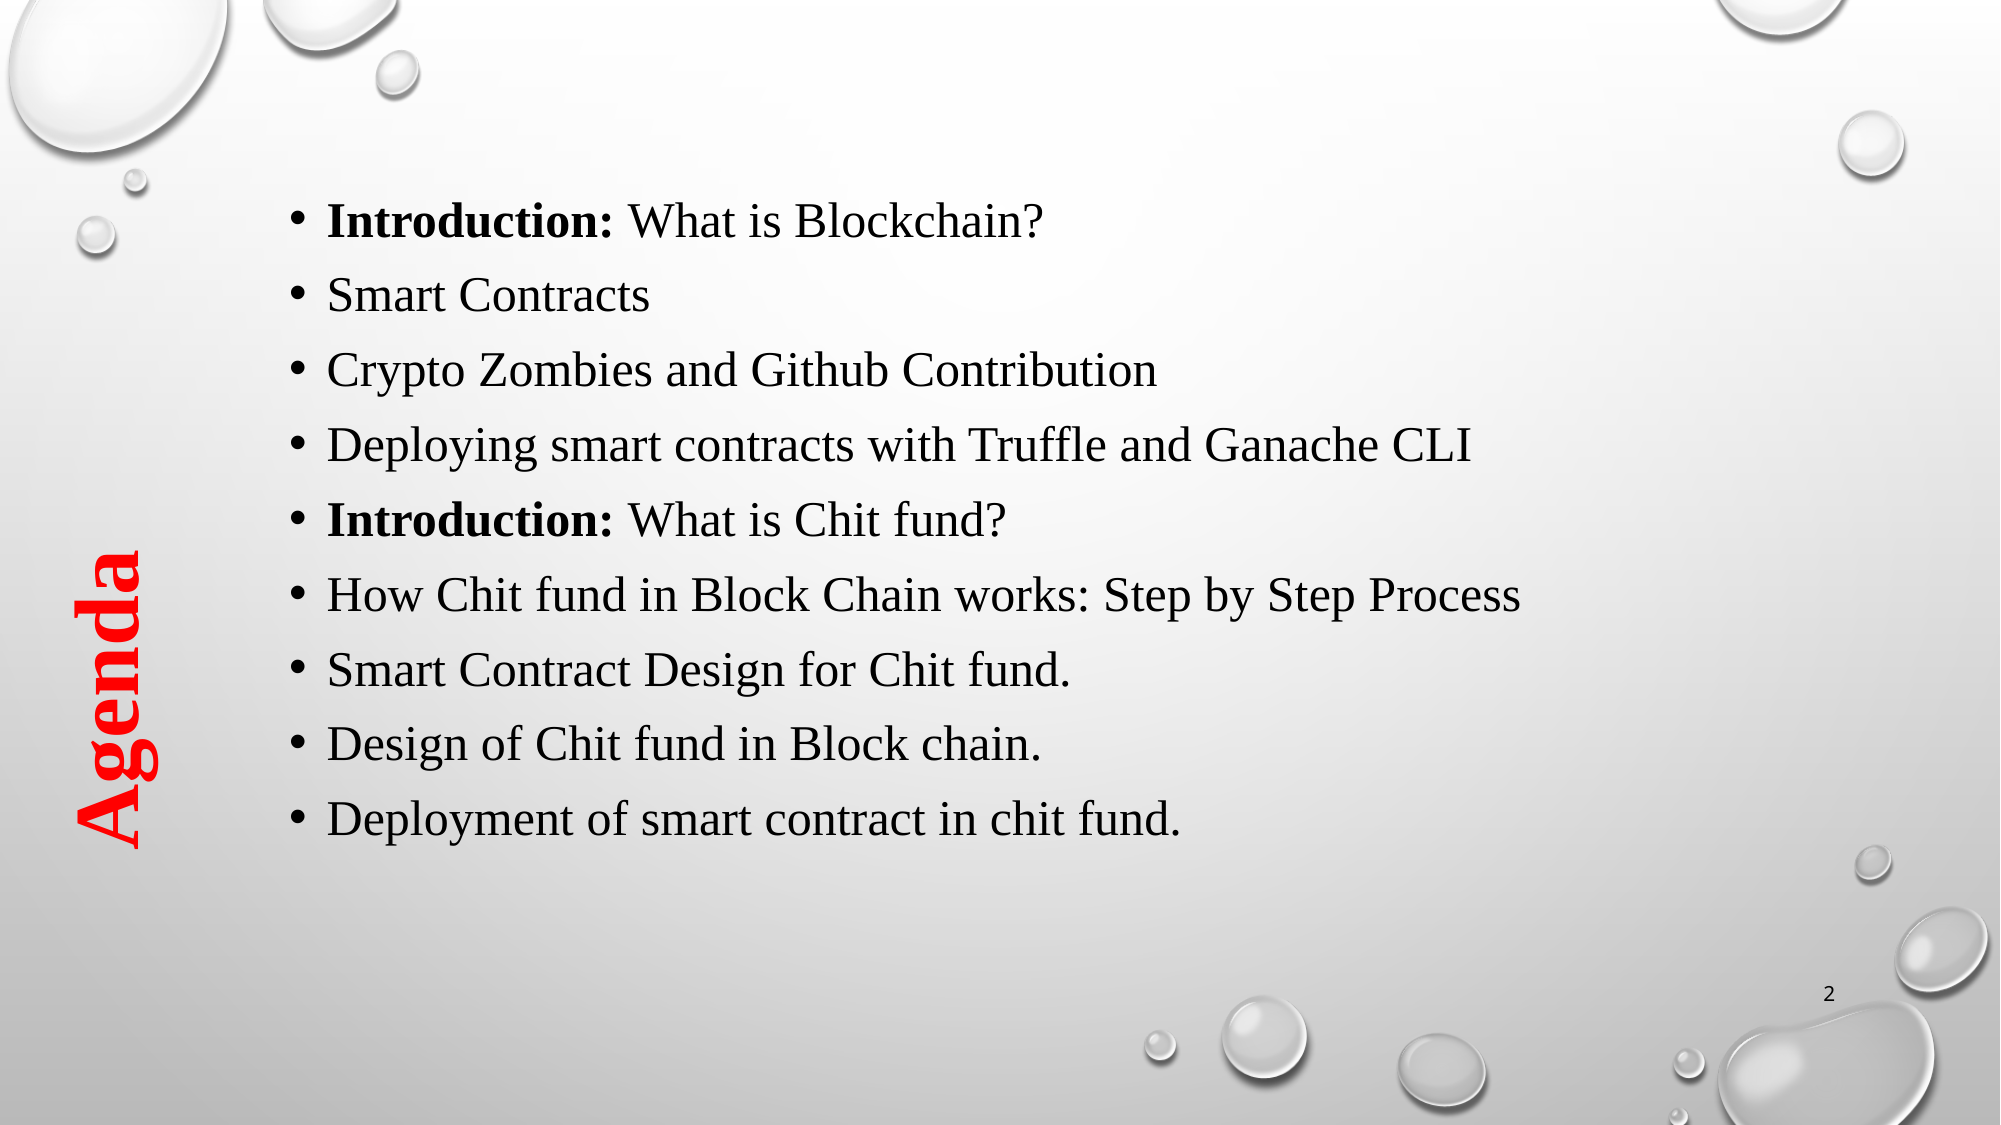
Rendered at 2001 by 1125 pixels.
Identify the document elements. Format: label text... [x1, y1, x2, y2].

slide_number 2 [1724, 965, 1851, 1025]
picture [0, 0, 2000, 1125]
text_box Agenda [0, 259, 218, 866]
text_box Introduction: What is Blockchain? Smart Contracts Crypto Zombies and Github Contribution Deploying smart contracts with Truffle and Ganache CLI Introduction: What is Chit fund? How Chit fund in Block Chain works: Step by Step Process Smart Contract Design for Chit fund. Design of Chit fund in Block chain. Deployment of smart contract in chit fund. [274, 186, 1553, 1011]
